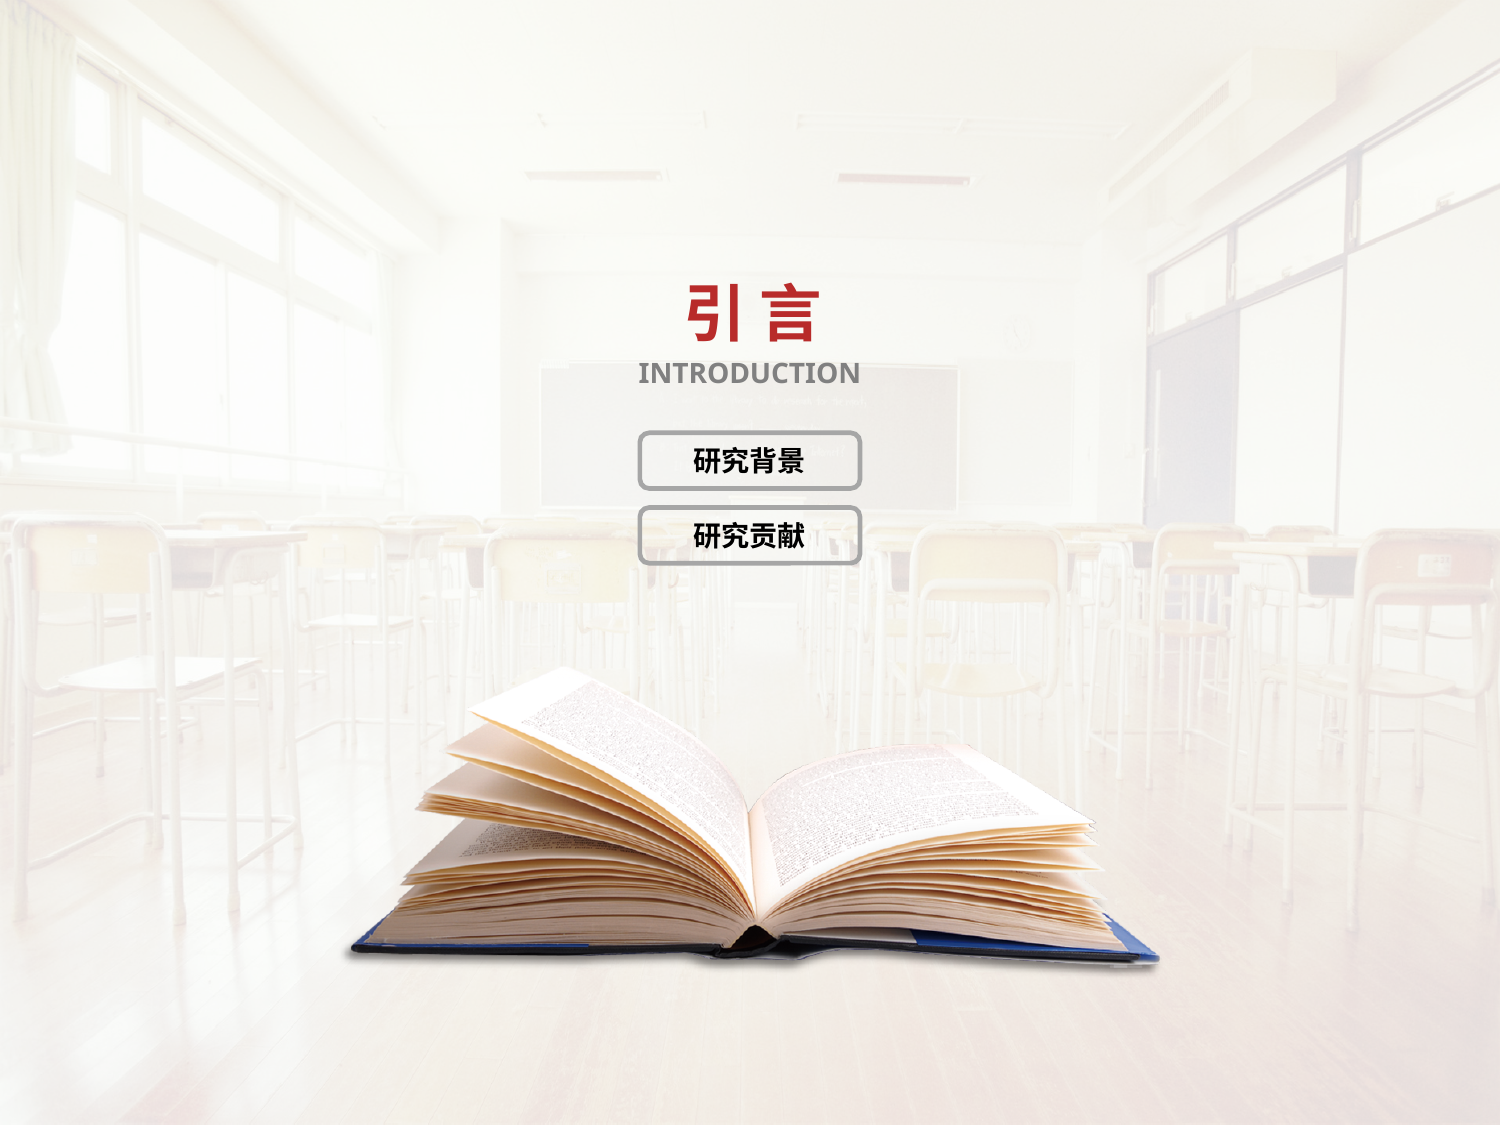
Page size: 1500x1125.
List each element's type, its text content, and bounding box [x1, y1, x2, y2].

picture [275, 637, 1225, 985]
text_box 研究贡献 [638, 506, 862, 565]
text_box 研究背景 [638, 431, 862, 490]
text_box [175, 266, 1331, 398]
